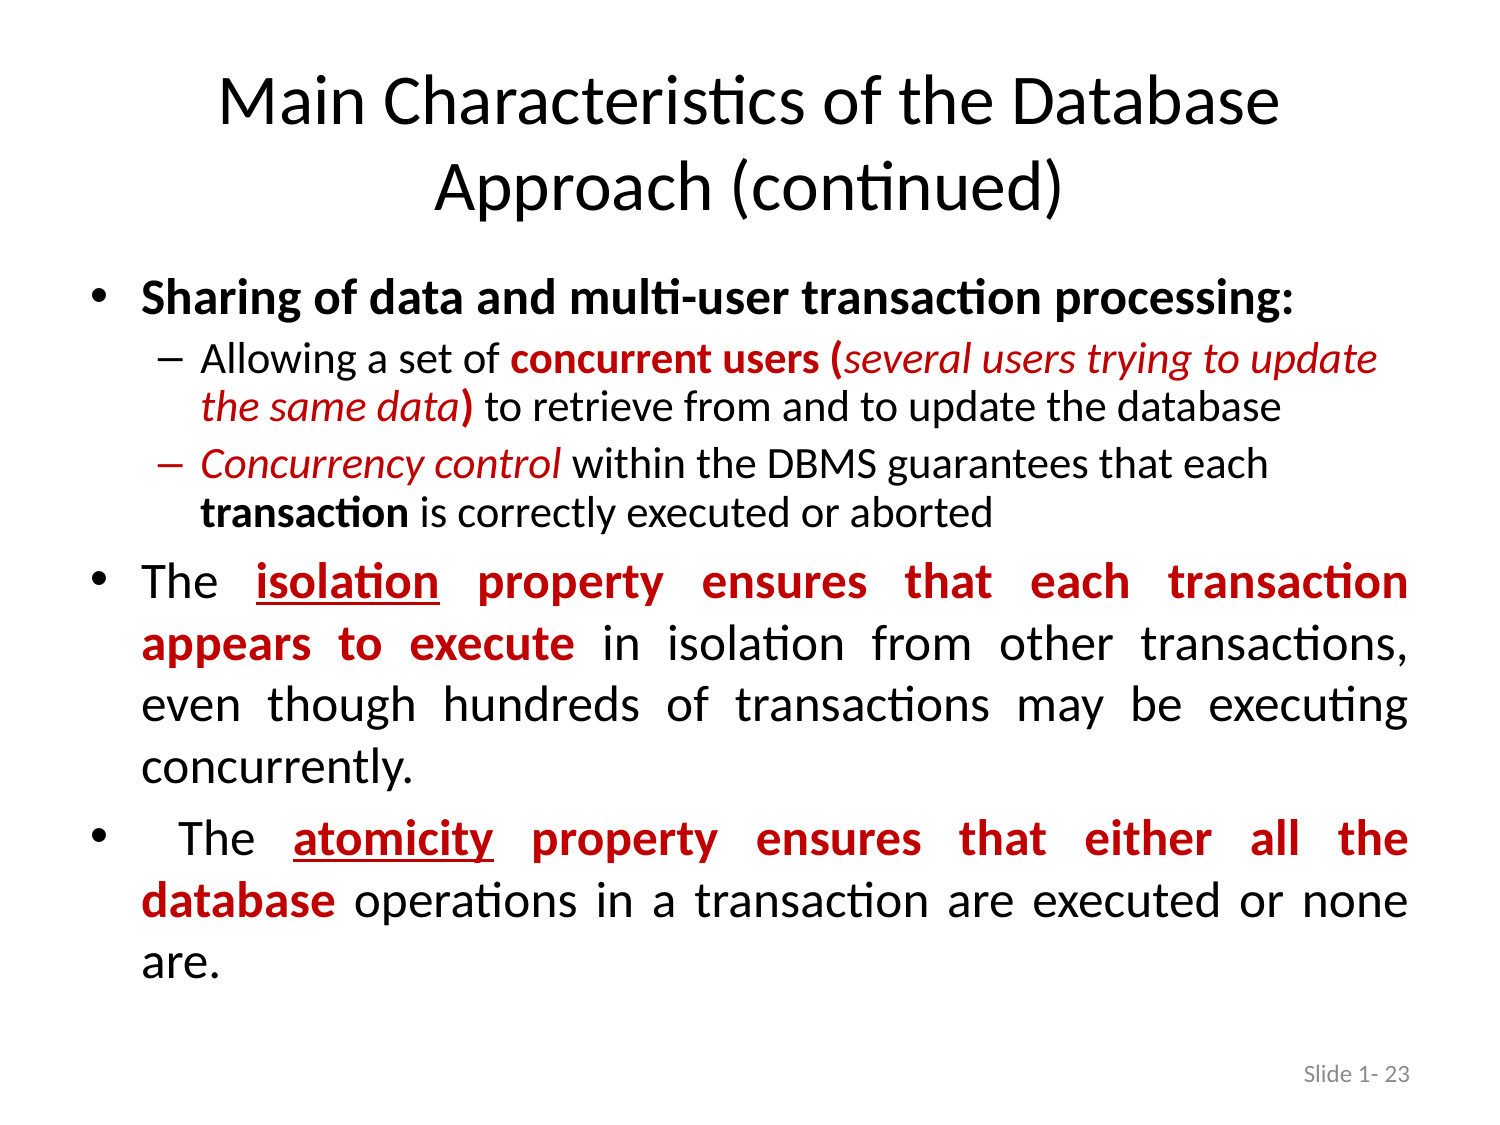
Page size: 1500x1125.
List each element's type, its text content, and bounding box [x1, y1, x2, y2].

list Sharing of data and multi-user transaction processing: Allowing a set of concurrent users (several users trying to update the same data) to retrieve from and to update the database Concurrency control within the DBMS guarantees that each transaction is correctly executed or aborted The isolation property ensures that each transaction appears to execute in isolation from other transactions, even though hundreds of transactions may be executing concurrently. The atomicity property ensures that either all the database operations in a transaction are executed or none are. [75, 262, 1425, 1005]
title Main Characteristics of the Database Approach (continued) [75, 45, 1425, 233]
slide_number Slide 1- 23 [1074, 1042, 1425, 1103]
